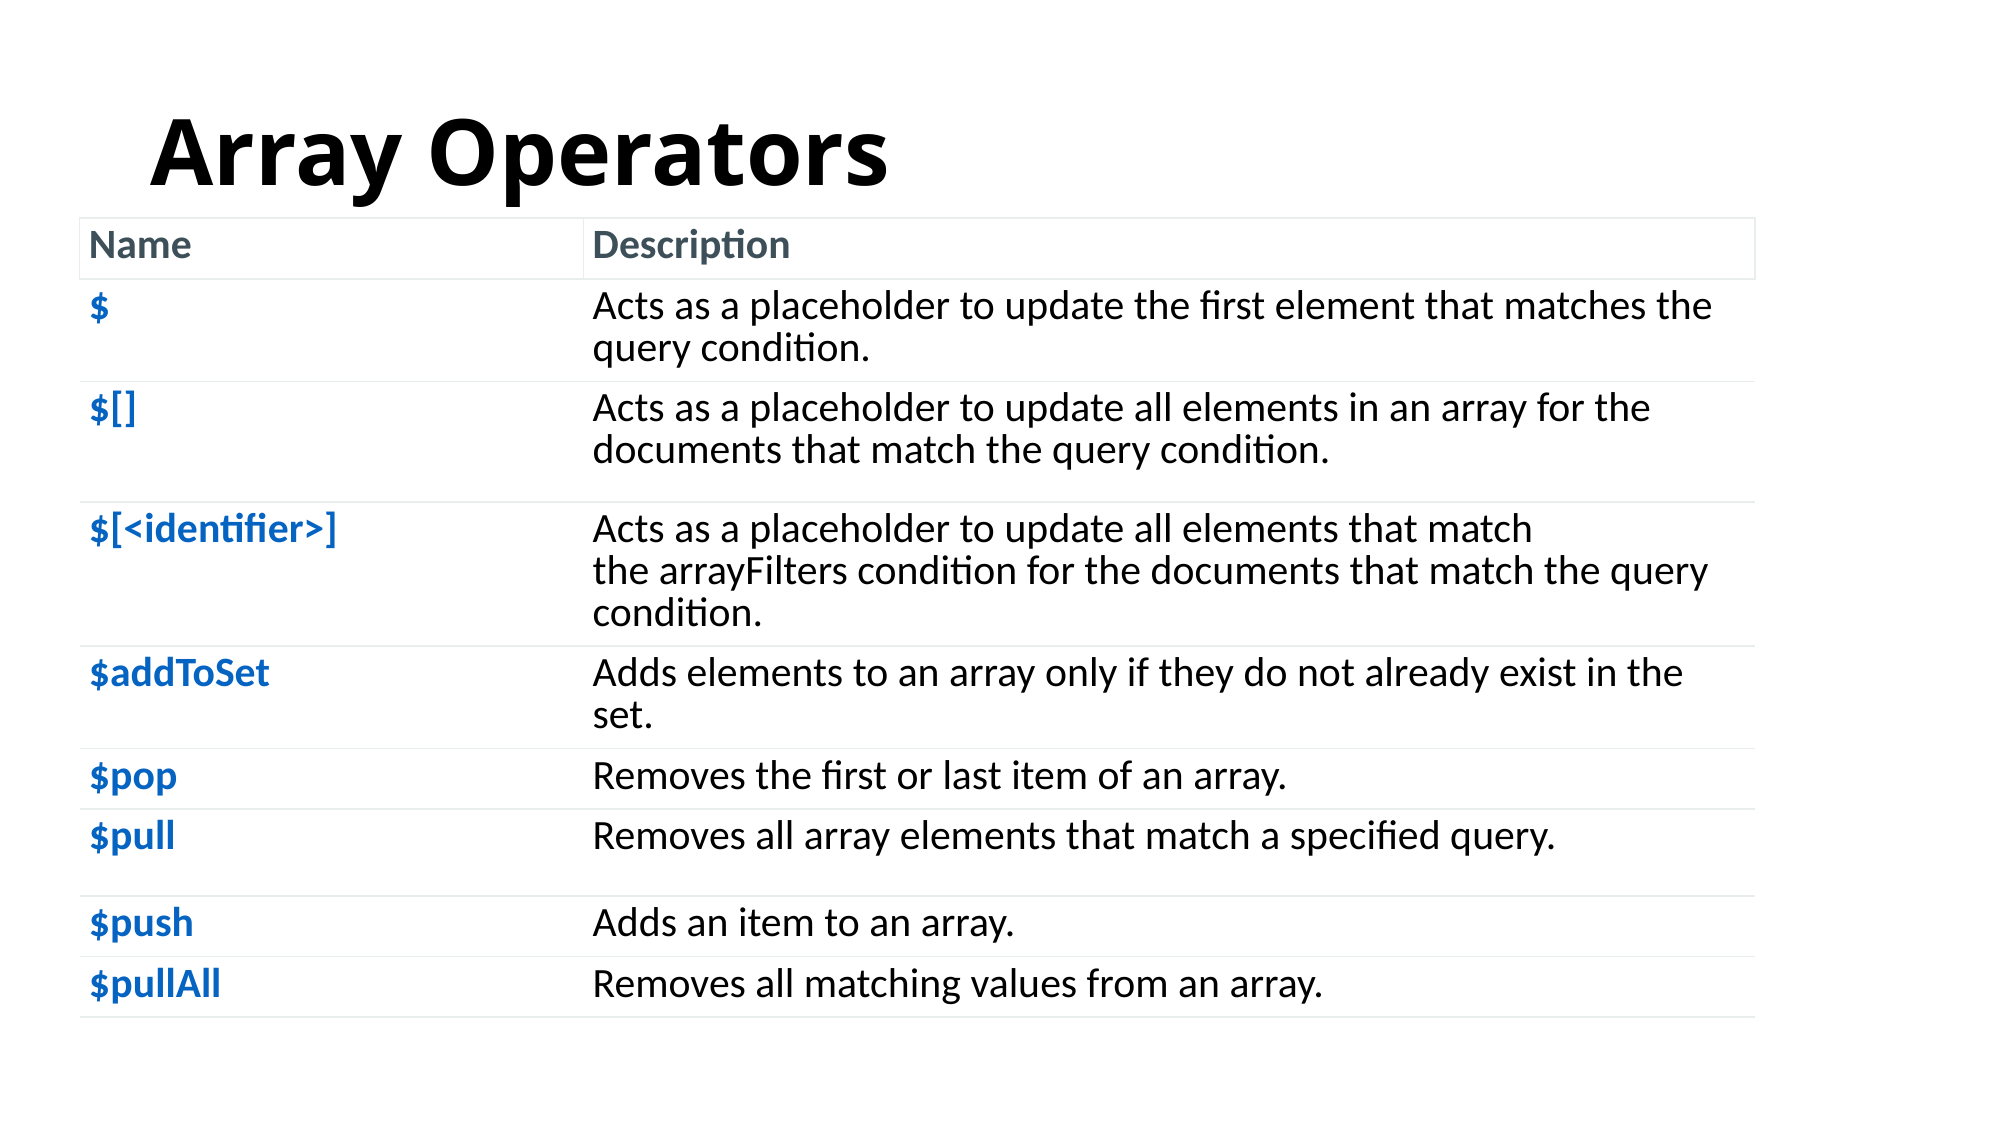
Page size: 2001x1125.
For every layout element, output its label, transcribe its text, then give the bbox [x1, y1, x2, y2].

table_cell Removes the first or last item of an array. [583, 749, 1755, 808]
table_cell $pop [80, 749, 583, 808]
table_cell Adds elements to an array only if they do not already exist in the set. [583, 647, 1755, 748]
table_header Name [80, 219, 583, 278]
table_cell Removes all array elements that match a specified query. [583, 810, 1755, 895]
table_cell $pullAll [80, 957, 583, 1016]
table_cell $[<identifier>] [80, 503, 583, 645]
table_header Description [584, 219, 1754, 278]
table_cell Acts as a placeholder to update all elements in an array for the documents that match the query condition. [583, 382, 1755, 501]
table_cell $addToSet [80, 647, 583, 748]
table_cell Adds an item to an array. [583, 897, 1755, 956]
table_cell $pull [80, 810, 583, 895]
table_cell Acts as a placeholder to update the first element that matches the query condition. [583, 280, 1755, 381]
table_cell $ [80, 280, 583, 381]
table_cell Removes all matching values from an array. [583, 957, 1755, 1016]
table_cell $push [80, 897, 583, 956]
table_cell $[] [80, 382, 583, 501]
table_cell Acts as a placeholder to update all elements that match the arrayFilters condition for the documents that match the query condition. [583, 503, 1755, 645]
title Array Operators [135, 47, 1861, 265]
